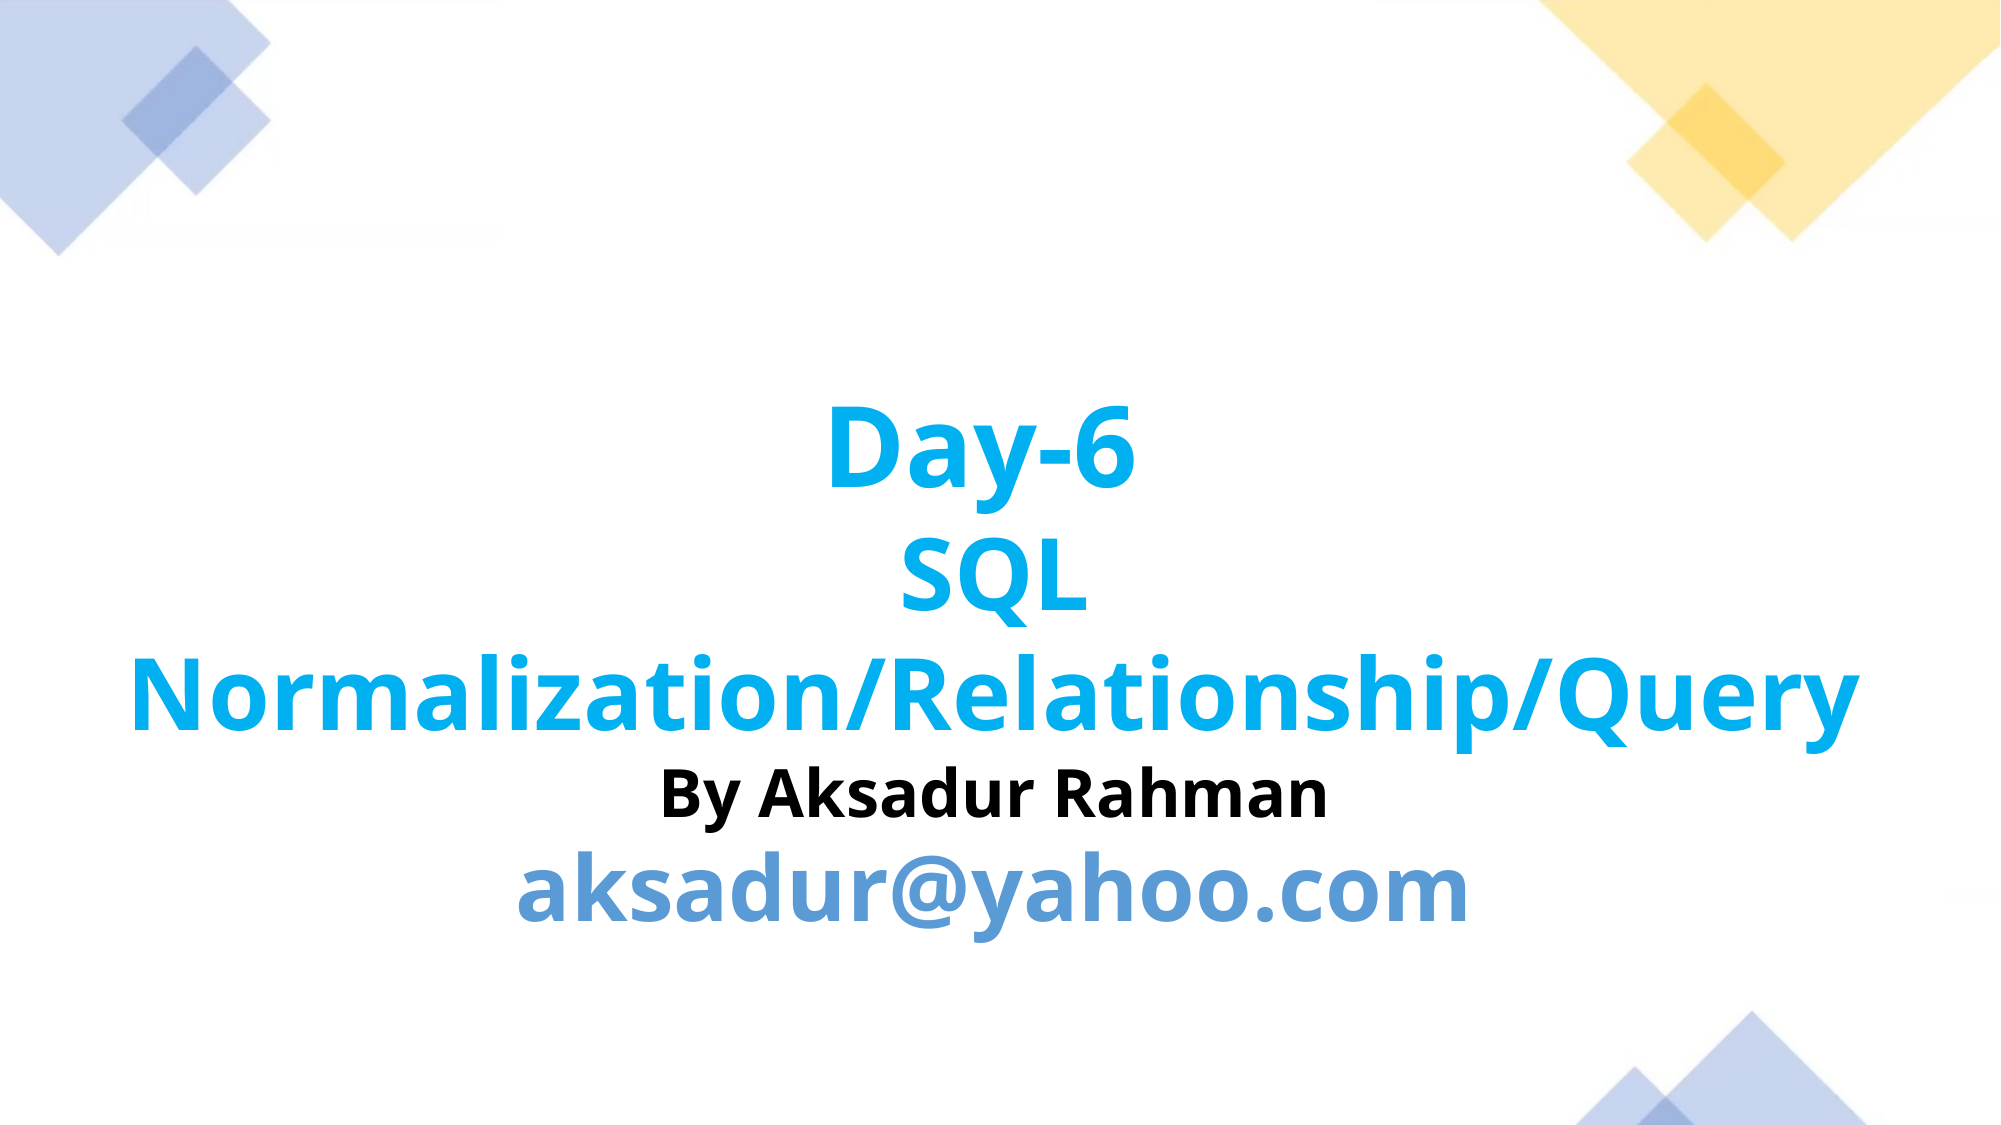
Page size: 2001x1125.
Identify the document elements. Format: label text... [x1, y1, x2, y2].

picture [0, 0, 2001, 1125]
text_box Day-6 SQL Normalization/Relationship/Query By Aksadur Rahman aksadur@yahoo.com [10, 368, 1979, 948]
